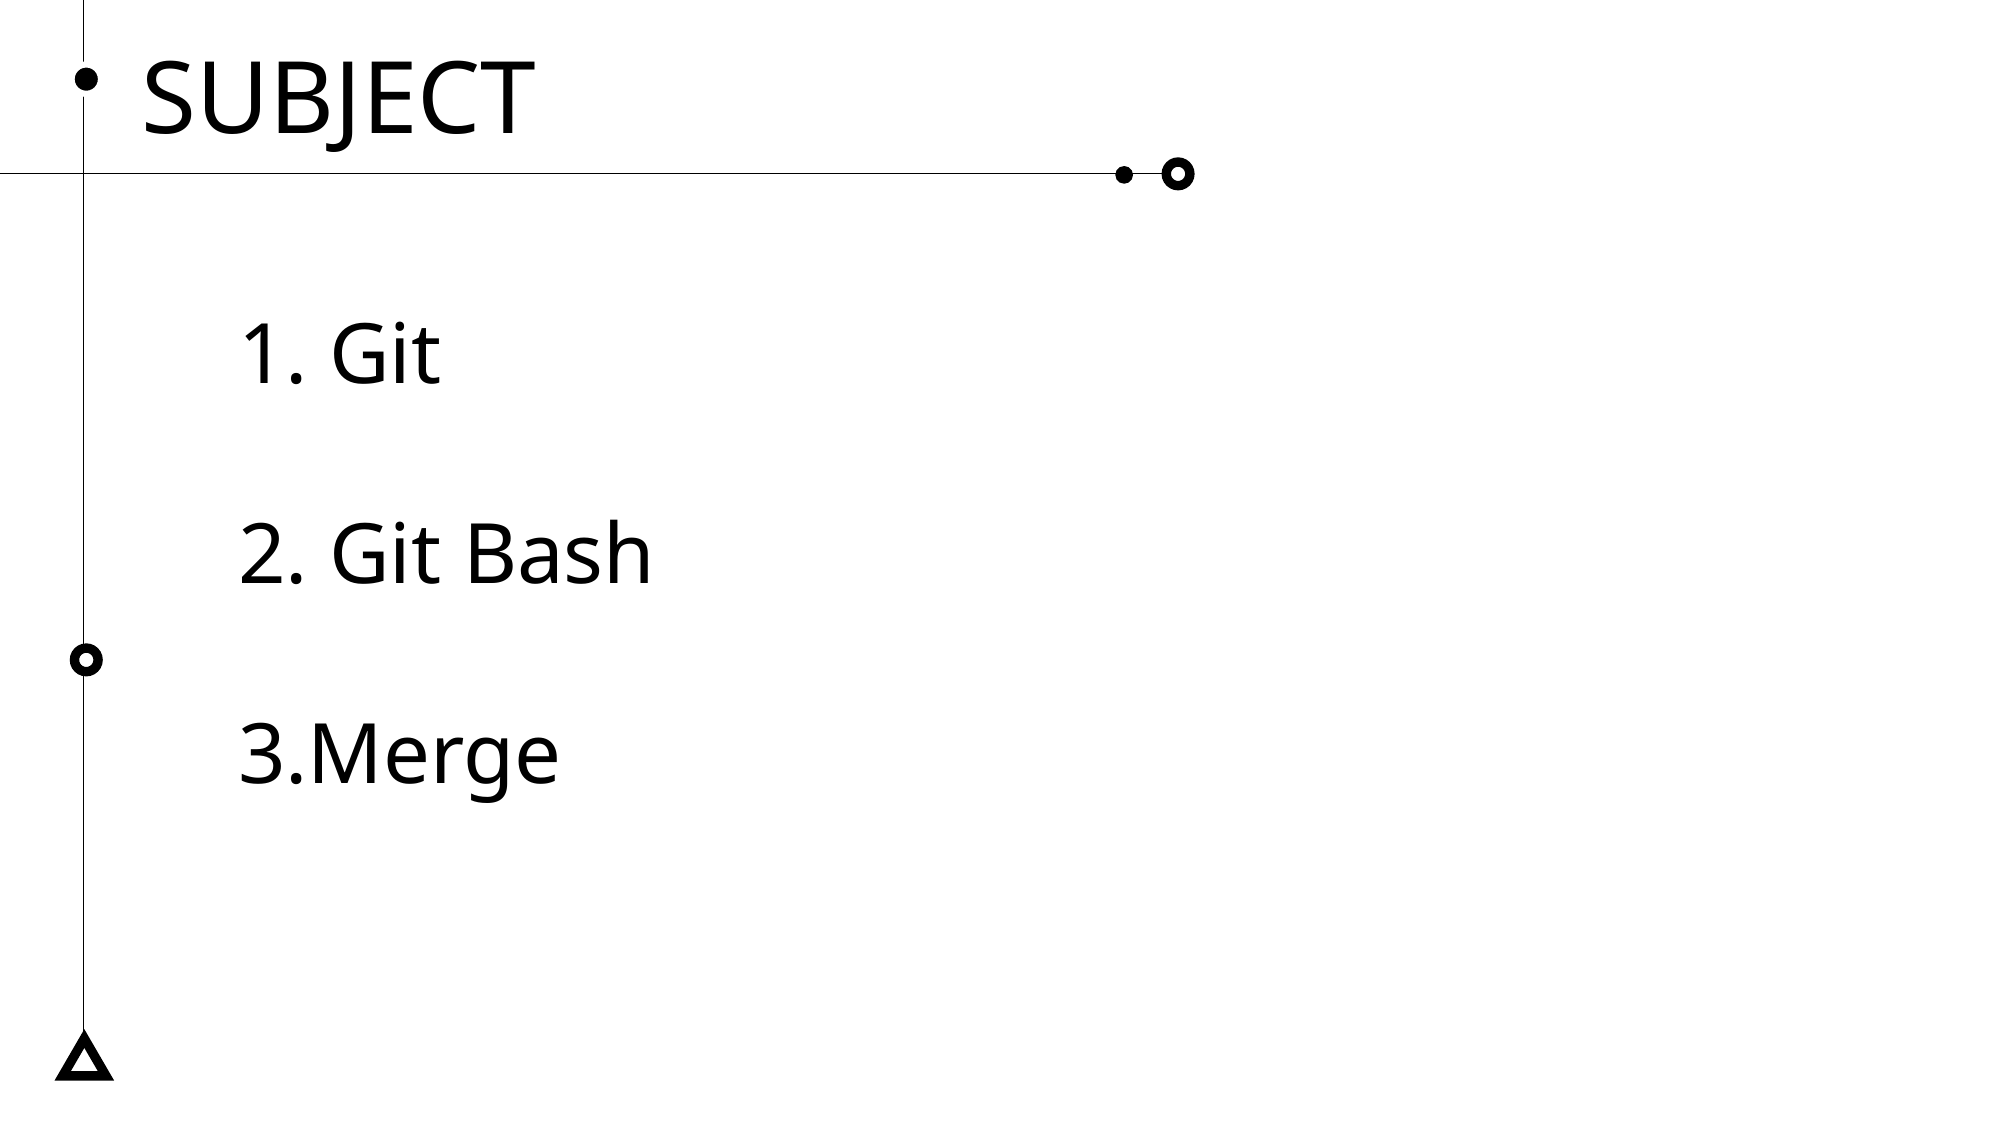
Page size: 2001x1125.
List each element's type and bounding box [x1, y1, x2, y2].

text_box [0, 0, 1190, 1076]
